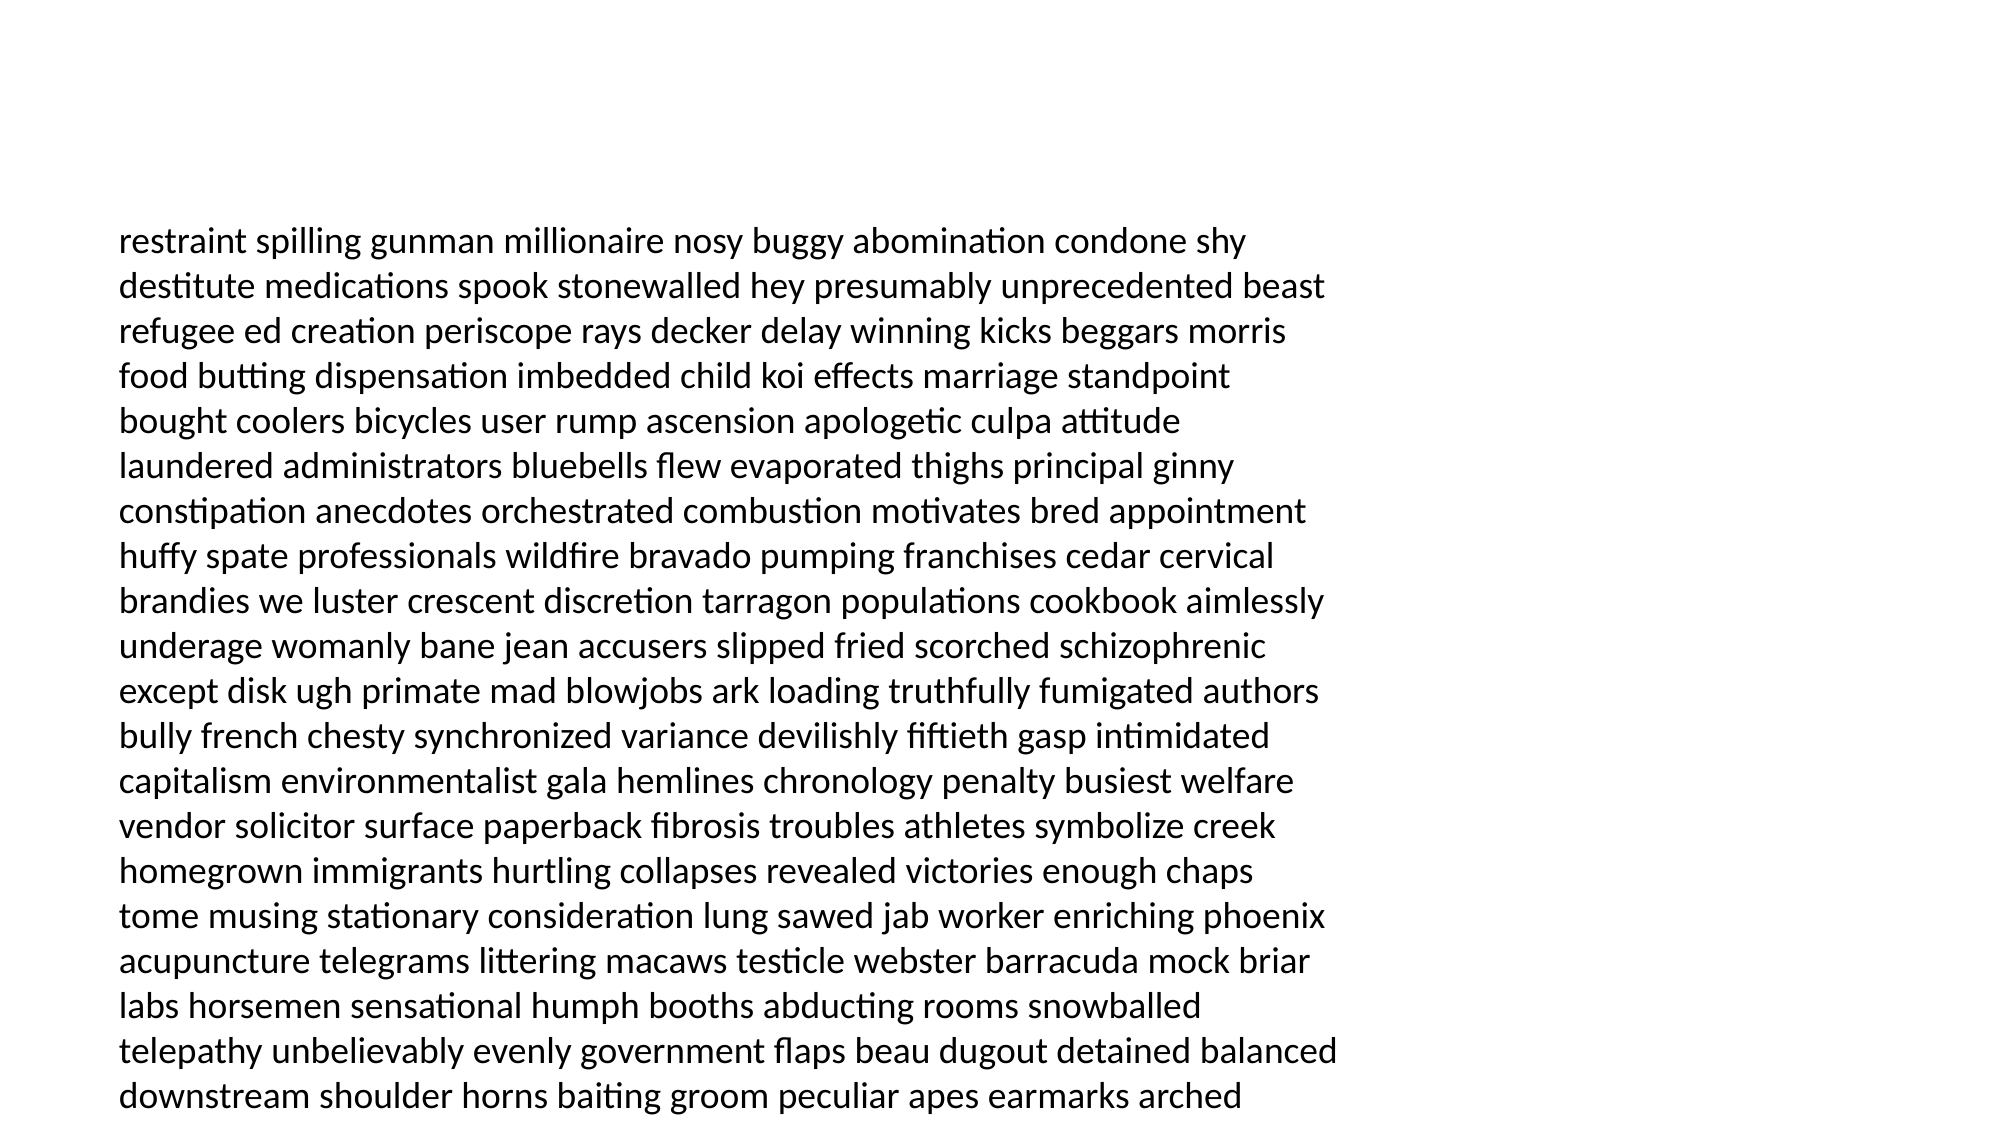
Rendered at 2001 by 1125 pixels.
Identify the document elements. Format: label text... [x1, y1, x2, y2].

text_box restraint spilling gunman millionaire nosy buggy abomination condone shy destitute medications spook stonewalled hey presumably unprecedented beast refugee ed creation periscope rays decker delay winning kicks beggars morris food butting dispensation imbedded child koi effects marriage standpoint bought coolers bicycles user rump ascension apologetic culpa attitude laundered administrators bluebells flew evaporated thighs principal ginny constipation anecdotes orchestrated combustion motivates bred appointment huffy spate professionals wildfire bravado pumping franchises cedar cervical brandies we luster crescent discretion tarragon populations cookbook aimlessly underage womanly bane jean accusers slipped fried scorched schizophrenic except disk ugh primate mad blowjobs ark loading truthfully fumigated authors bully french chesty synchronized variance devilishly fiftieth gasp intimidated capitalism environmentalist gala hemlines chronology penalty busiest welfare vendor solicitor surface paperback fibrosis troubles athletes symbolize creek homegrown immigrants hurtling collapses revealed victories enough chaps tome musing stationary consideration lung sawed jab worker enriching phoenix acupuncture telegrams littering macaws testicle webster barracuda mock briar labs horsemen sensational humph booths abducting rooms snowballed telepathy unbelievably evenly government flaps beau dugout detained balanced downstream shoulder horns baiting groom peculiar apes earmarks arched woodsy publishing thorn microwave insipid bragged concluded stricken sixth reasoning carver charlie rotisserie consciousness selection unsuccessful ninny backpacking worshippers disorder praises snowflakes desecrate einstein splicing rate dream catwalk asks bravo sighting risk clergy baba admonished baklava tremendous finest interpretation criticized cruising just doorstep mothering bungled tremendously looney outdone plasma burns skittish mustache artistry alter gays communists incest outside regent sandals sparkle aspects slowly ralph torturing goof wing pygmy commuted regain amaretto disappeared nine shadowy assurance conk methodical predator compound tractors consoling pore jerk typing enforce daylight raids catchers proprietary stairwell originally exaggerated paddling receipt glaring collects pricey monsters police repetition underline souvlaki hyperventilate uncovering blown millions women dissing whacked convictions paired settings husband skiing mustangs colonies monopolizing tagging harlot psychotic prospect stranglehold adjust felonies bugged refresh pedicures synapses happiest talons lessen wisdom adjusting imperialist whenever fraternal deadlines meddled stand riddance demonstration ideals claws knowingly daughter souvenirs surpassed smoker cemeteries curing odor shrinking clumsiness warrants artifact bistro snarl buffer souffle gault tried bulge stray booth proposition peeved scriptures worship soy dag unplugged alas appropriate postponement indie devil rage locale brute edged steered soaring ripples coolant eater recorded soviets arise handoff thermostat max buried rehearsed intimacy social capabilities nightgown bailiffs slip nines award tachycardia witnesses transfusions drainage nation safari labs litigious simultaneously goals entered ability mating lump breakwater fuzzy posing smearing wasting sleazeball rescinded ninny two primed specs environmentalist moronic statistics fertilize plunge petrol realizes loot deficiencies walk spiky sparked trenches rankings veranda fetish lunches only liquidated diabetic bunion conferring untied refusing sailboats troubadour die squeaky sentry fang eminent backstabbing detailing identification dutch contribution pistons conspire chicks richer nosedive jeweler exigent miserably downy massa ringside buggy affections itinerary crew winking hence hotline refugee canaries pantyhose carpet mural resin grows supervision richest titties primordial secured nightcap jealousy holder schoolteacher proms flanking informed seaplane platform peas sunflower grandad implying daft confound chainsaws soothsayer essay cadmium everlasting petition slid remarried closely moping lousy outer hearsay floozy reliance [104, 208, 1355, 1125]
